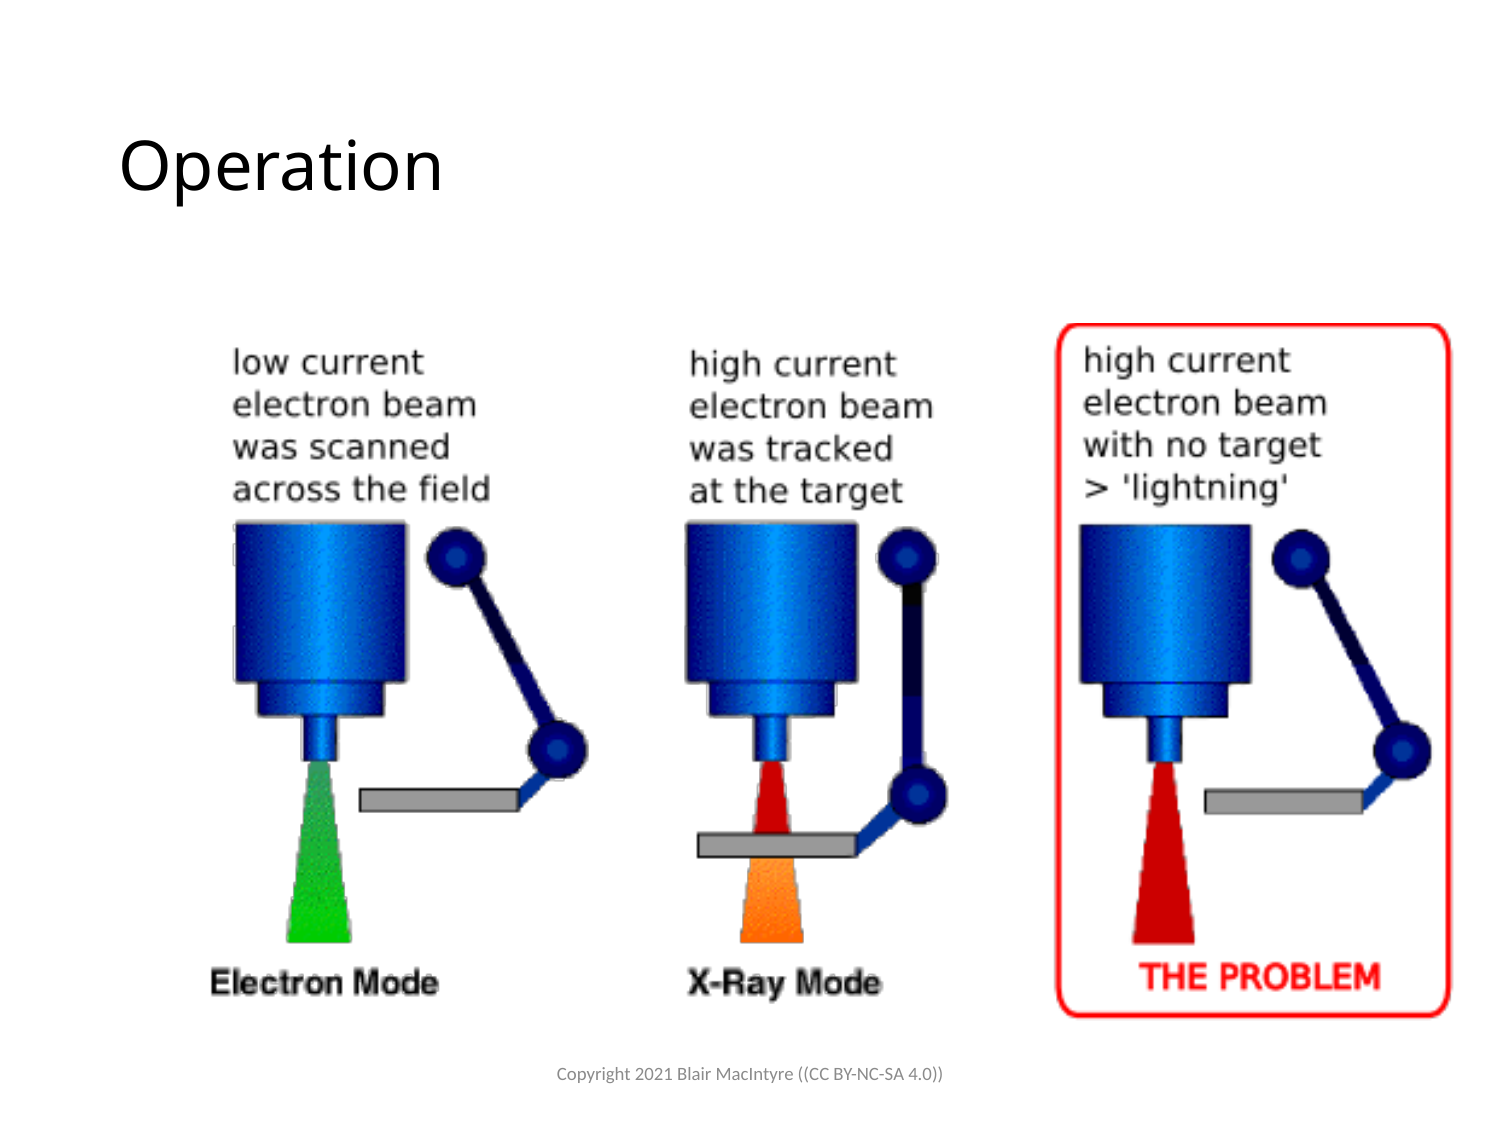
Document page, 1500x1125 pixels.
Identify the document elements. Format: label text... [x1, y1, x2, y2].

picture [205, 322, 1456, 1030]
footer Copyright 2021 Blair MacIntyre ((CC BY-NC-SA 4.0)) [496, 1042, 1004, 1103]
title Operation [103, 59, 1397, 278]
